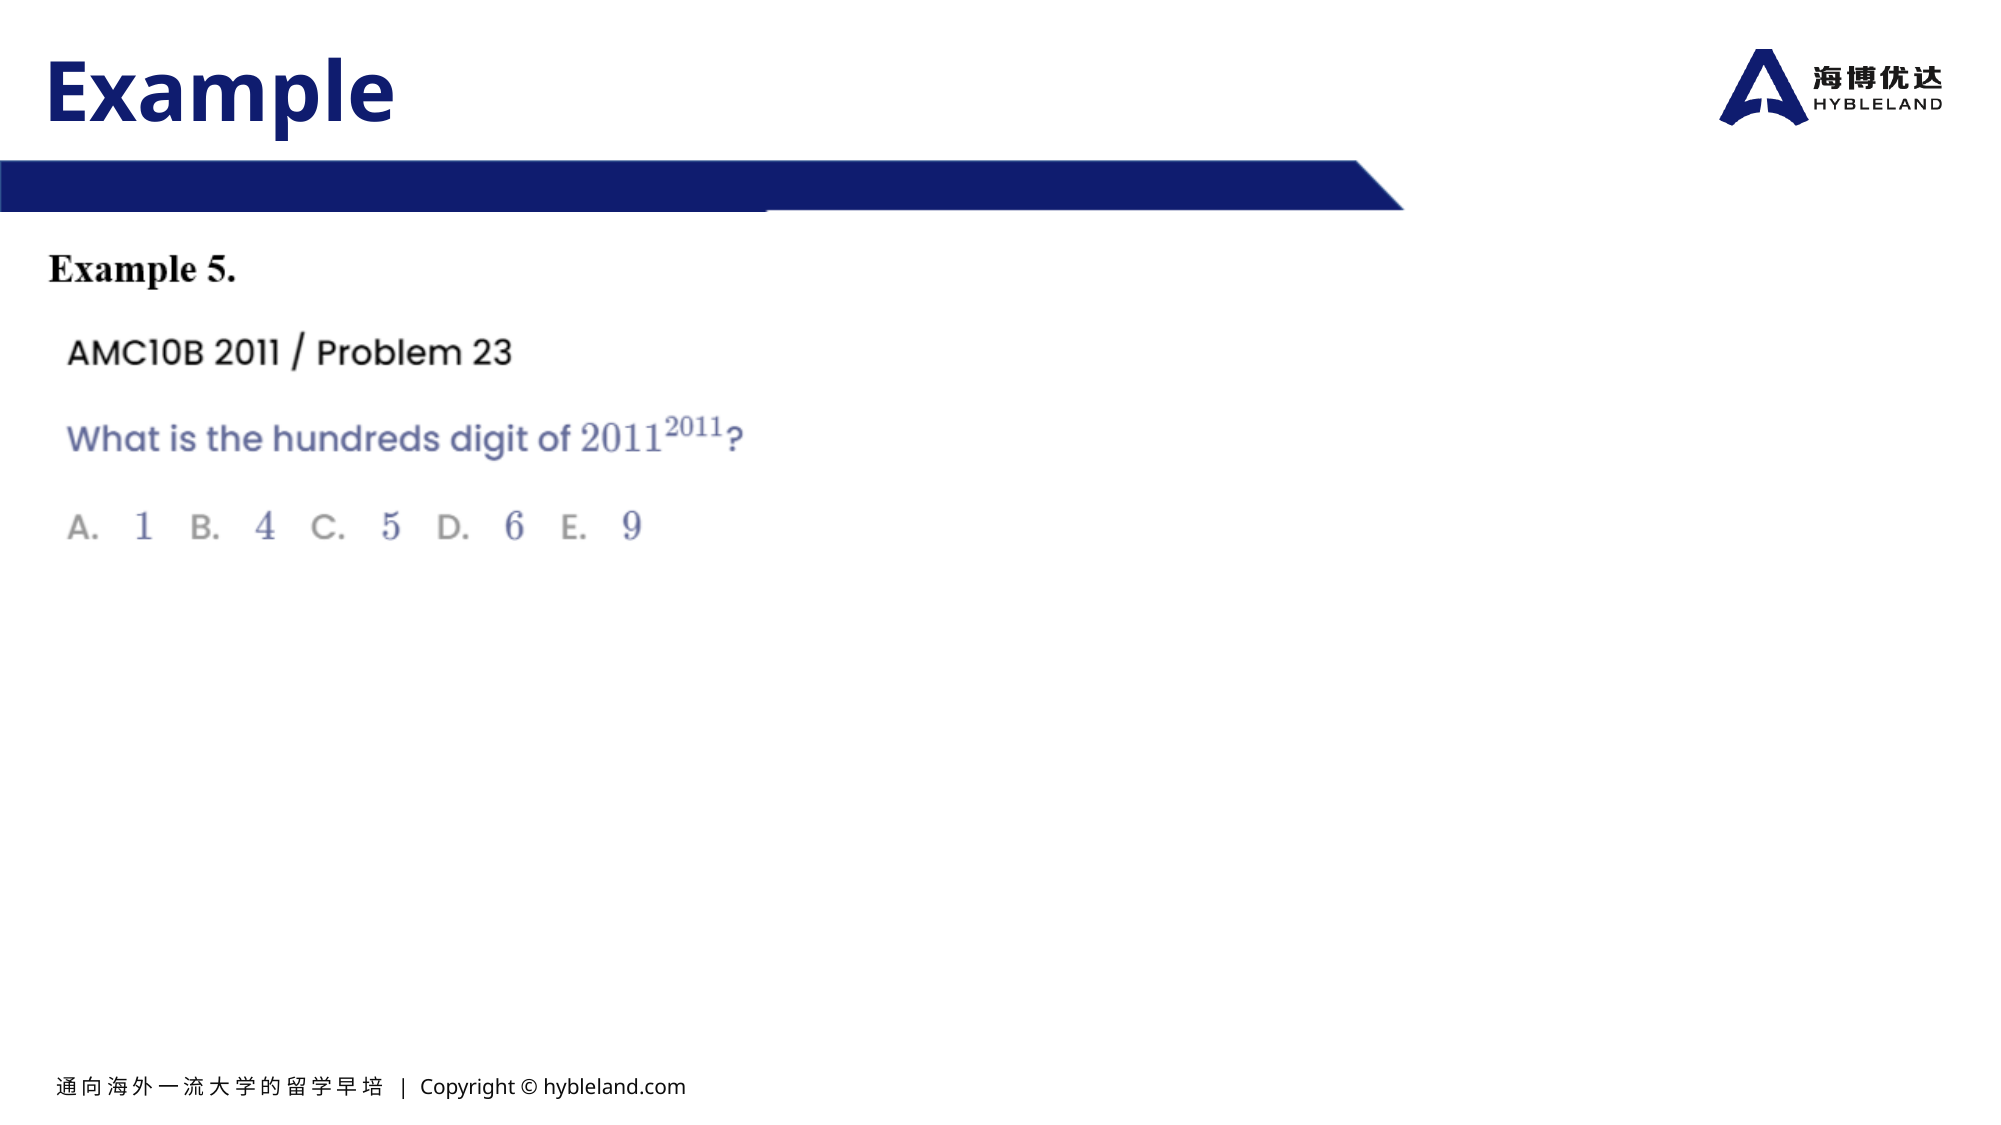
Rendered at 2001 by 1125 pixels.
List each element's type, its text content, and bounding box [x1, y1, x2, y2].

text_box Example [28, 30, 1155, 146]
picture [1719, 49, 1942, 126]
picture [28, 235, 1648, 563]
picture [0, 159, 1413, 212]
